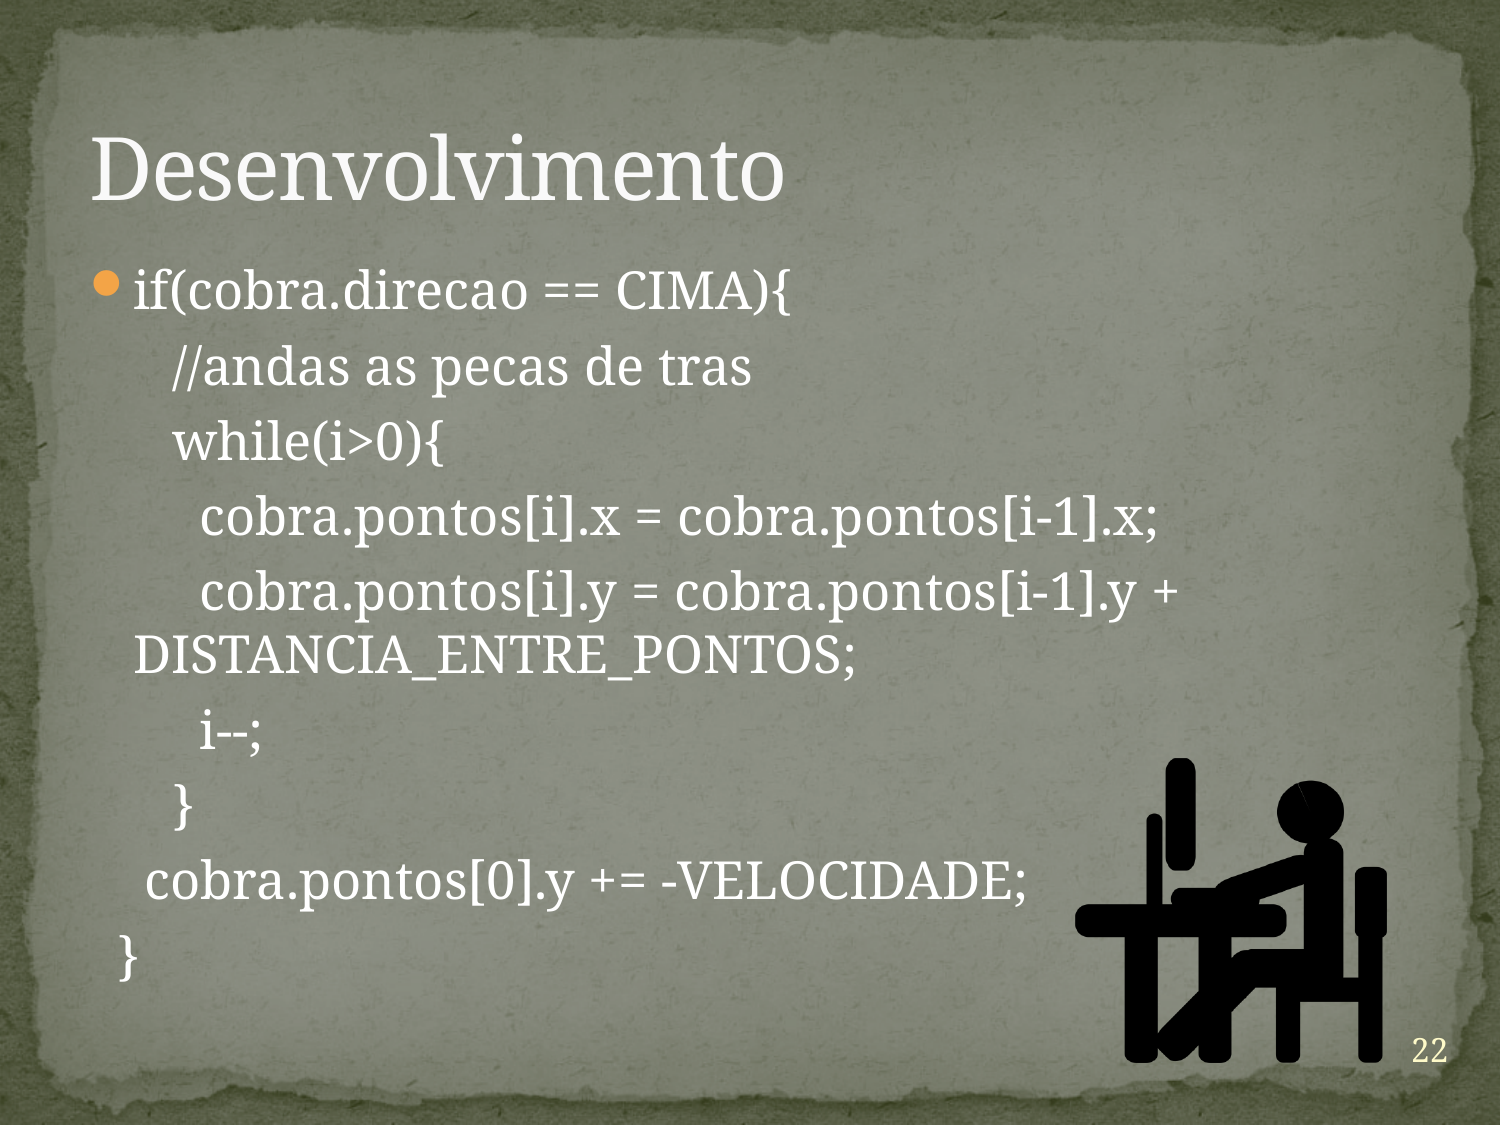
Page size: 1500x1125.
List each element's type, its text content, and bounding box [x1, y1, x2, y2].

list if(cobra.direcao == CIMA){ //andas as pecas de tras while(i>0){ cobra.pontos[i].x = cobra.pontos[i-1].x; cobra.pontos[i].y = cobra.pontos[i-1].y + DISTANCIA_ENTRE_PONTOS; i--; } cobra.pontos[0].y += -VELOCIDADE; } [75, 249, 1425, 1000]
slide_number 22 [1379, 1014, 1480, 1089]
title Desenvolvimento [74, 24, 1425, 225]
picture [1075, 760, 1387, 1063]
